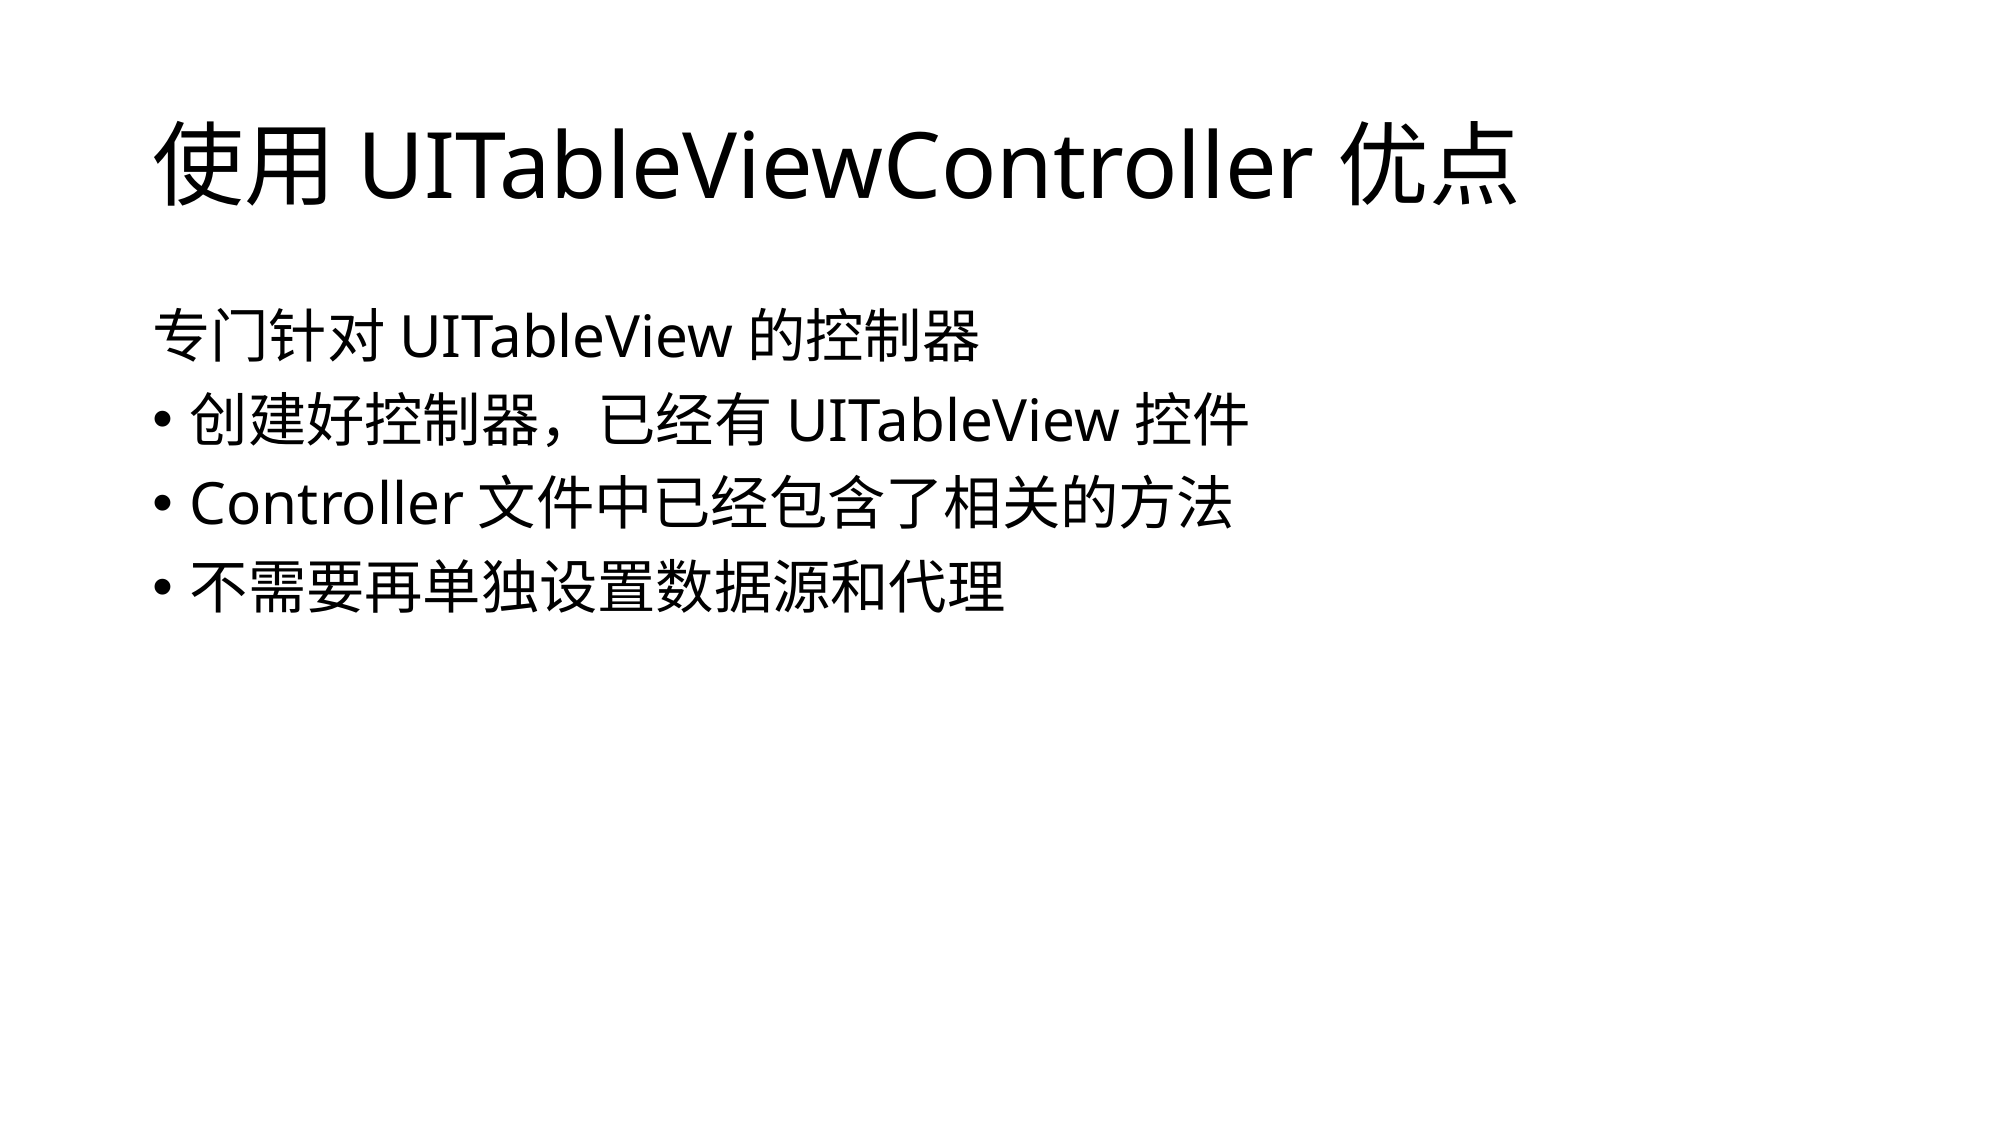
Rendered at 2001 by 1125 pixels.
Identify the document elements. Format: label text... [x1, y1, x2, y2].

list 专门针对UITableView的控制器 创建好控制器，已经有UITableView控件 Controller文件中已经包含了相关的方法 不需要再单独设置数据源和代理 [137, 299, 1863, 1014]
title 使用UITableViewController优点 [137, 59, 1863, 278]
